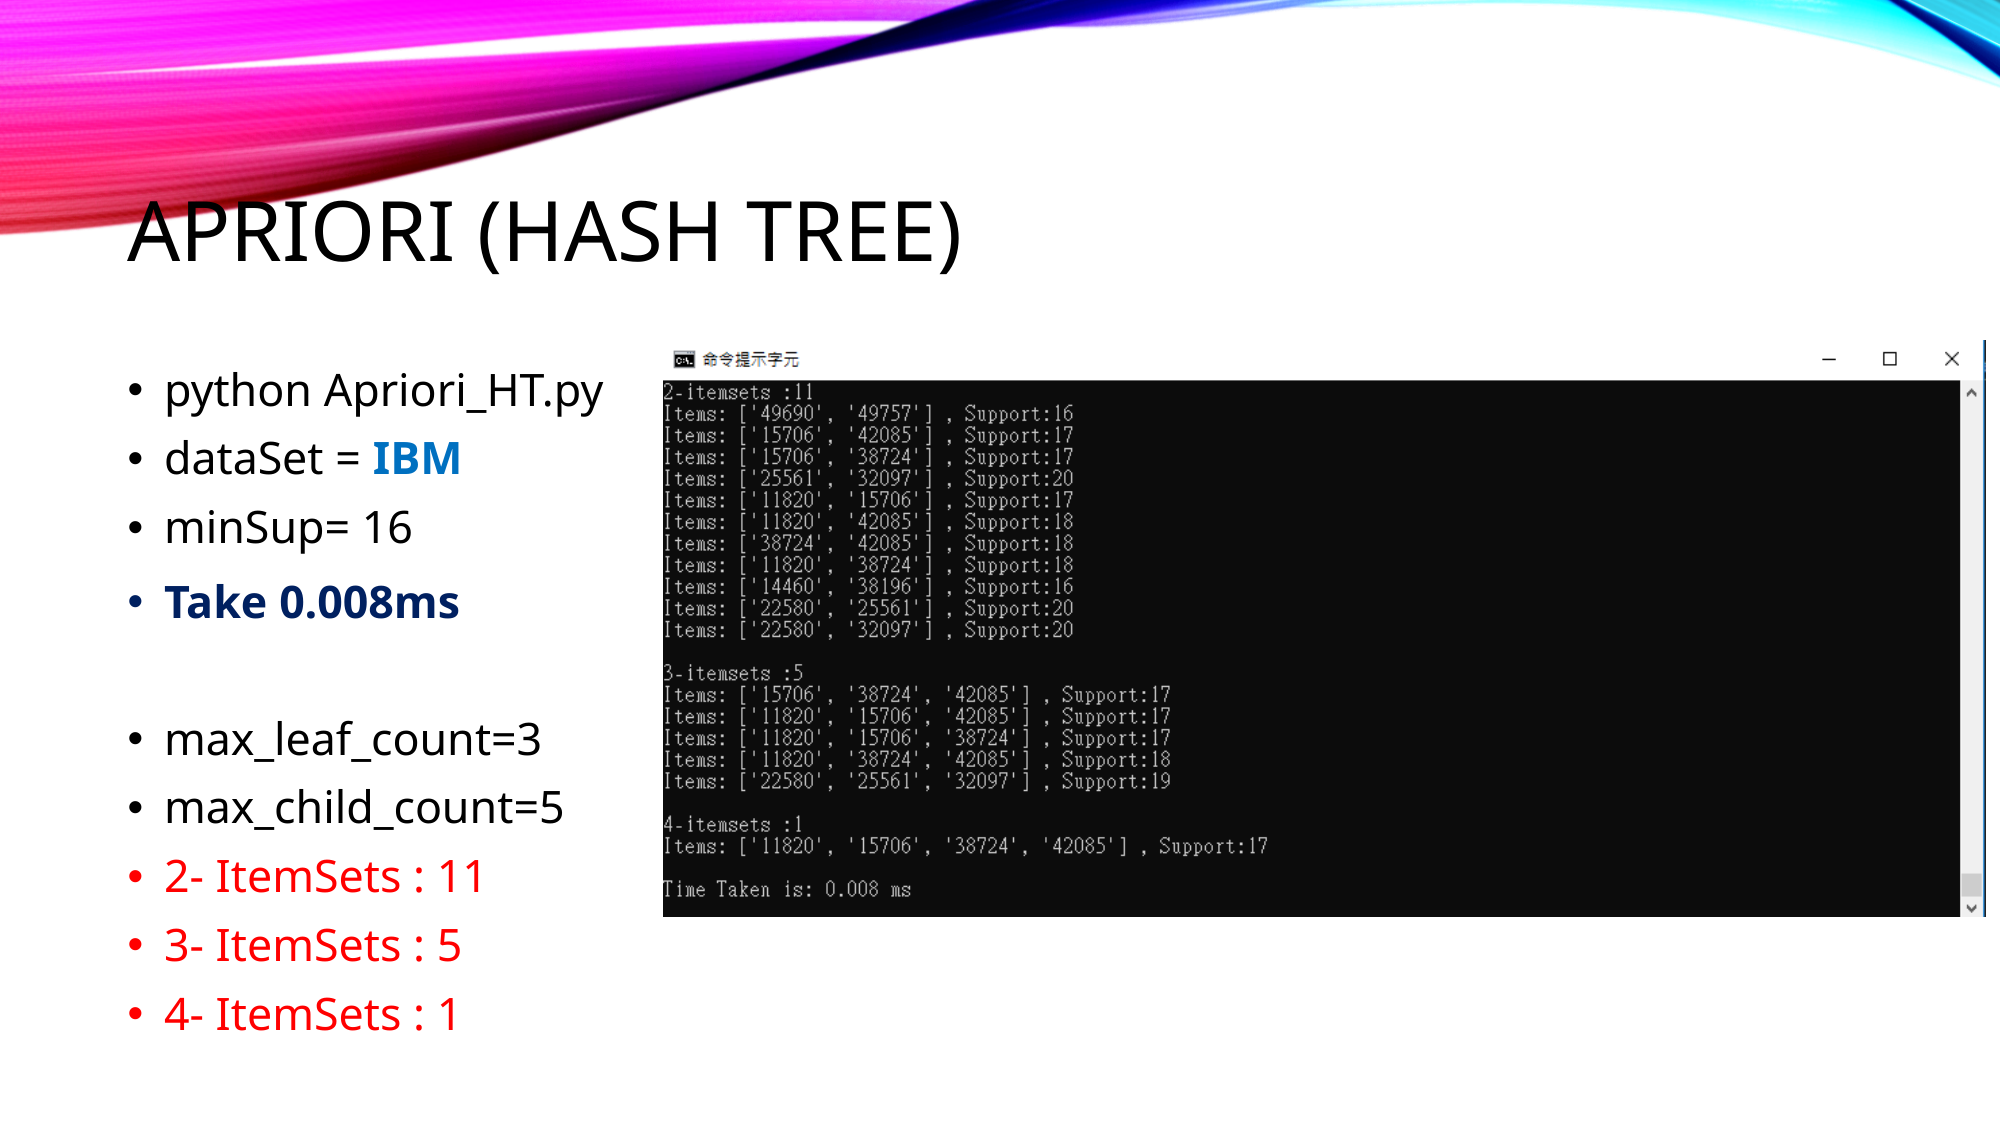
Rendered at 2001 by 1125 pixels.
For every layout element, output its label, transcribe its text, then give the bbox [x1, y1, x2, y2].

picture [0, 0, 2000, 237]
list python Apriori_HT.py dataSet = IBM minSup= 16 Take 0.008ms max_leaf_count=3 max_child_count=5 2- ItemSets : 11 3- ItemSets : 5 4- ItemSets : 1 [112, 360, 679, 1049]
picture [663, 339, 1986, 917]
picture [1910, 0, 2000, 45]
picture [1890, 0, 2000, 75]
title Apriori (Hash Tree) [112, 128, 1888, 341]
